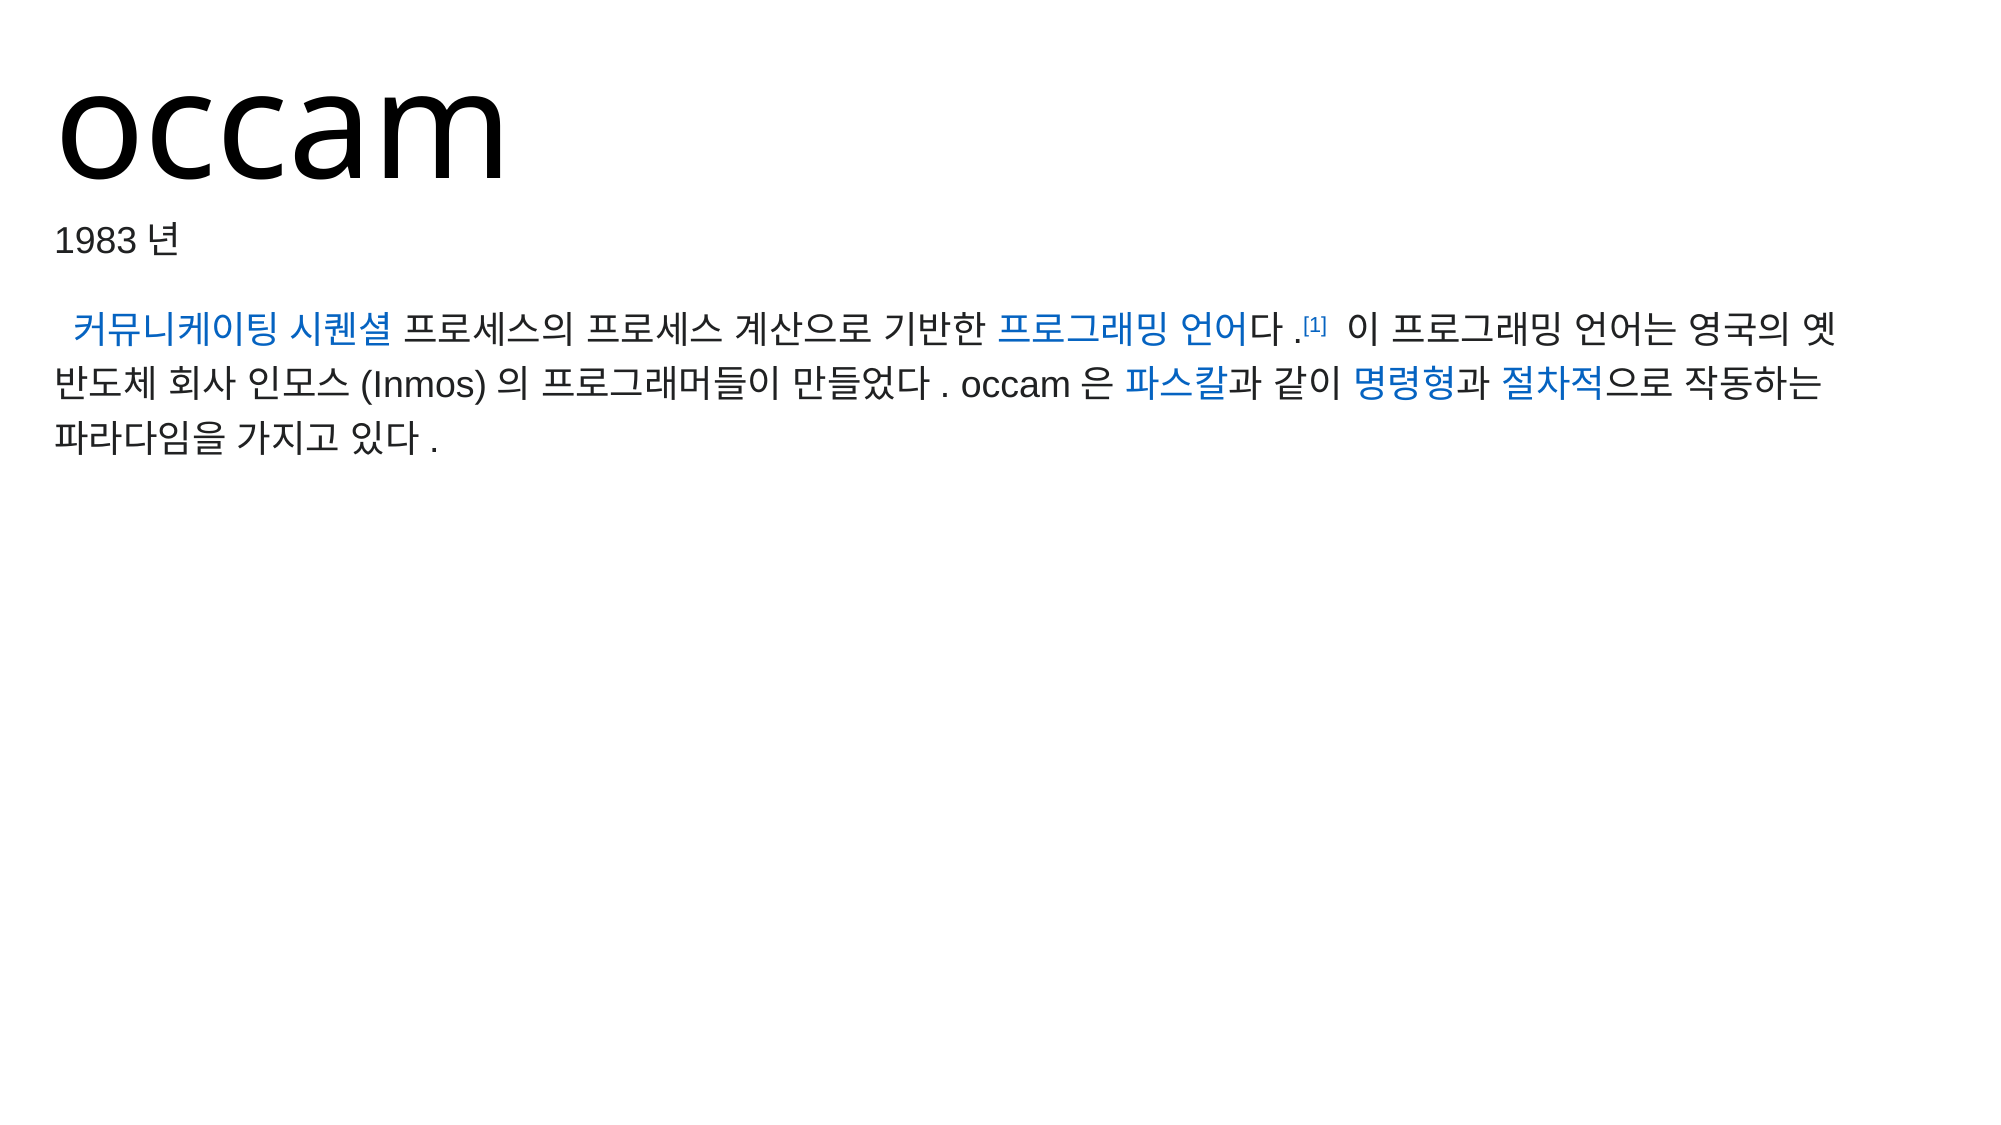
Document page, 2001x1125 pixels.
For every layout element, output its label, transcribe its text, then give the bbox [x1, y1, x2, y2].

text_box 1983년 커뮤니케이팅 시퀜셜 프로세스의 프로세스 계산으로 기반한 프로그래밍 언어다.[1] 이 프로그래밍 언어는 영국의 옛 반도체 회사 인모스(Inmos)의 프로그래머들이 만들었다. occam은 파스칼과 같이 명령형과 절차적으로 작동하는 파라다임을 가지고 있다. [39, 208, 1960, 558]
text_box occam [39, 21, 1727, 208]
